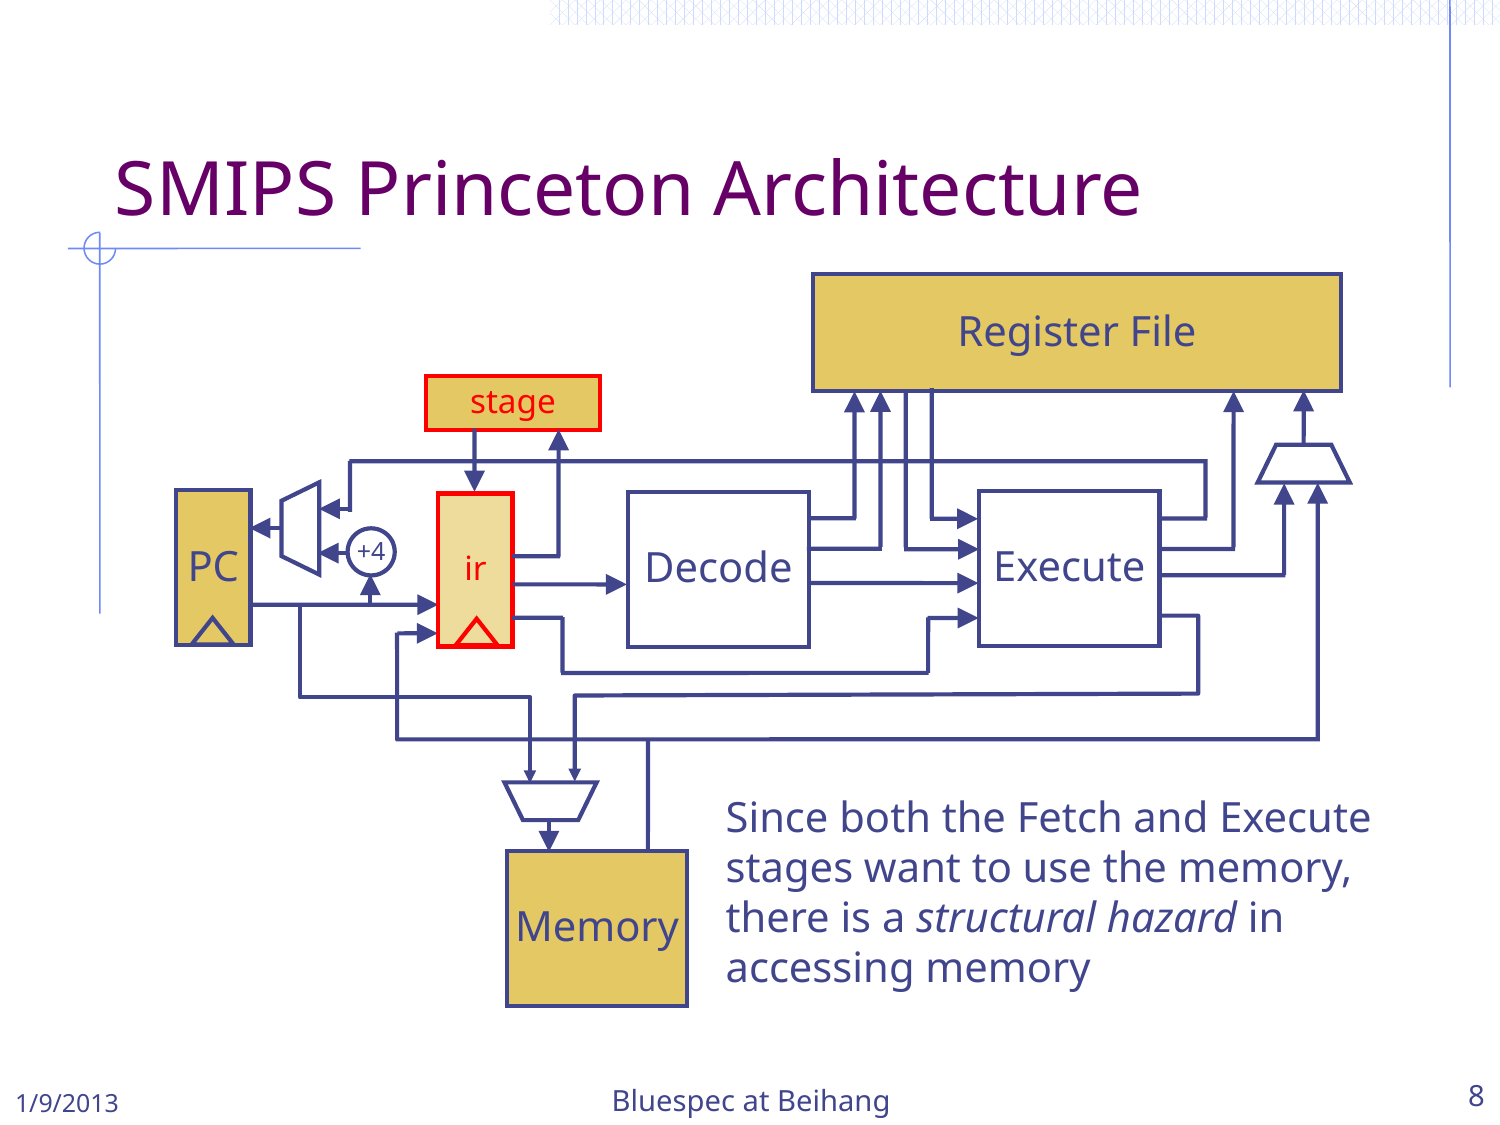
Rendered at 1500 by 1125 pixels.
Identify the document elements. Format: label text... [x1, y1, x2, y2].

text_box Execute [978, 490, 1160, 646]
text_box [810, 572, 979, 594]
text_box [464, 428, 485, 492]
text_box [538, 819, 560, 852]
text_box +4 [347, 528, 395, 576]
text_box Memory [506, 850, 688, 1006]
text_box [932, 508, 979, 530]
text_box [359, 574, 381, 608]
text_box [1273, 483, 1295, 575]
text_box [299, 605, 537, 784]
text_box [397, 623, 438, 644]
text_box [904, 538, 980, 560]
title SMIPS Princeton Architecture [99, 49, 1376, 238]
text_box ir [438, 493, 513, 647]
text_box [1257, 444, 1350, 483]
text_box Since both the Fetch and Execute stages want to use the memory, there is a structural hazard in accessing memory [710, 783, 1477, 998]
text_box [317, 542, 348, 564]
text_box [281, 482, 320, 575]
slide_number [0, 1049, 313, 1125]
text_box [455, 618, 498, 646]
text_box Decode [628, 491, 809, 647]
text_box PC [176, 490, 251, 646]
text_box [548, 429, 569, 557]
slide_number 8 [1187, 1049, 1500, 1125]
text_box Register File [813, 274, 1341, 391]
text_box [1223, 391, 1244, 548]
text_box [371, 594, 438, 616]
footer Bluespec at Beihang [503, 1049, 1000, 1125]
text_box [1293, 390, 1315, 443]
text_box [568, 615, 1199, 782]
text_box [318, 498, 349, 520]
text_box [512, 574, 627, 595]
text_box stage [426, 376, 600, 430]
text_box [1307, 482, 1329, 739]
text_box [844, 391, 865, 461]
text_box [929, 607, 979, 629]
text_box [504, 782, 597, 821]
text_box [191, 617, 234, 645]
text_box [249, 517, 283, 539]
text_box [870, 390, 891, 461]
